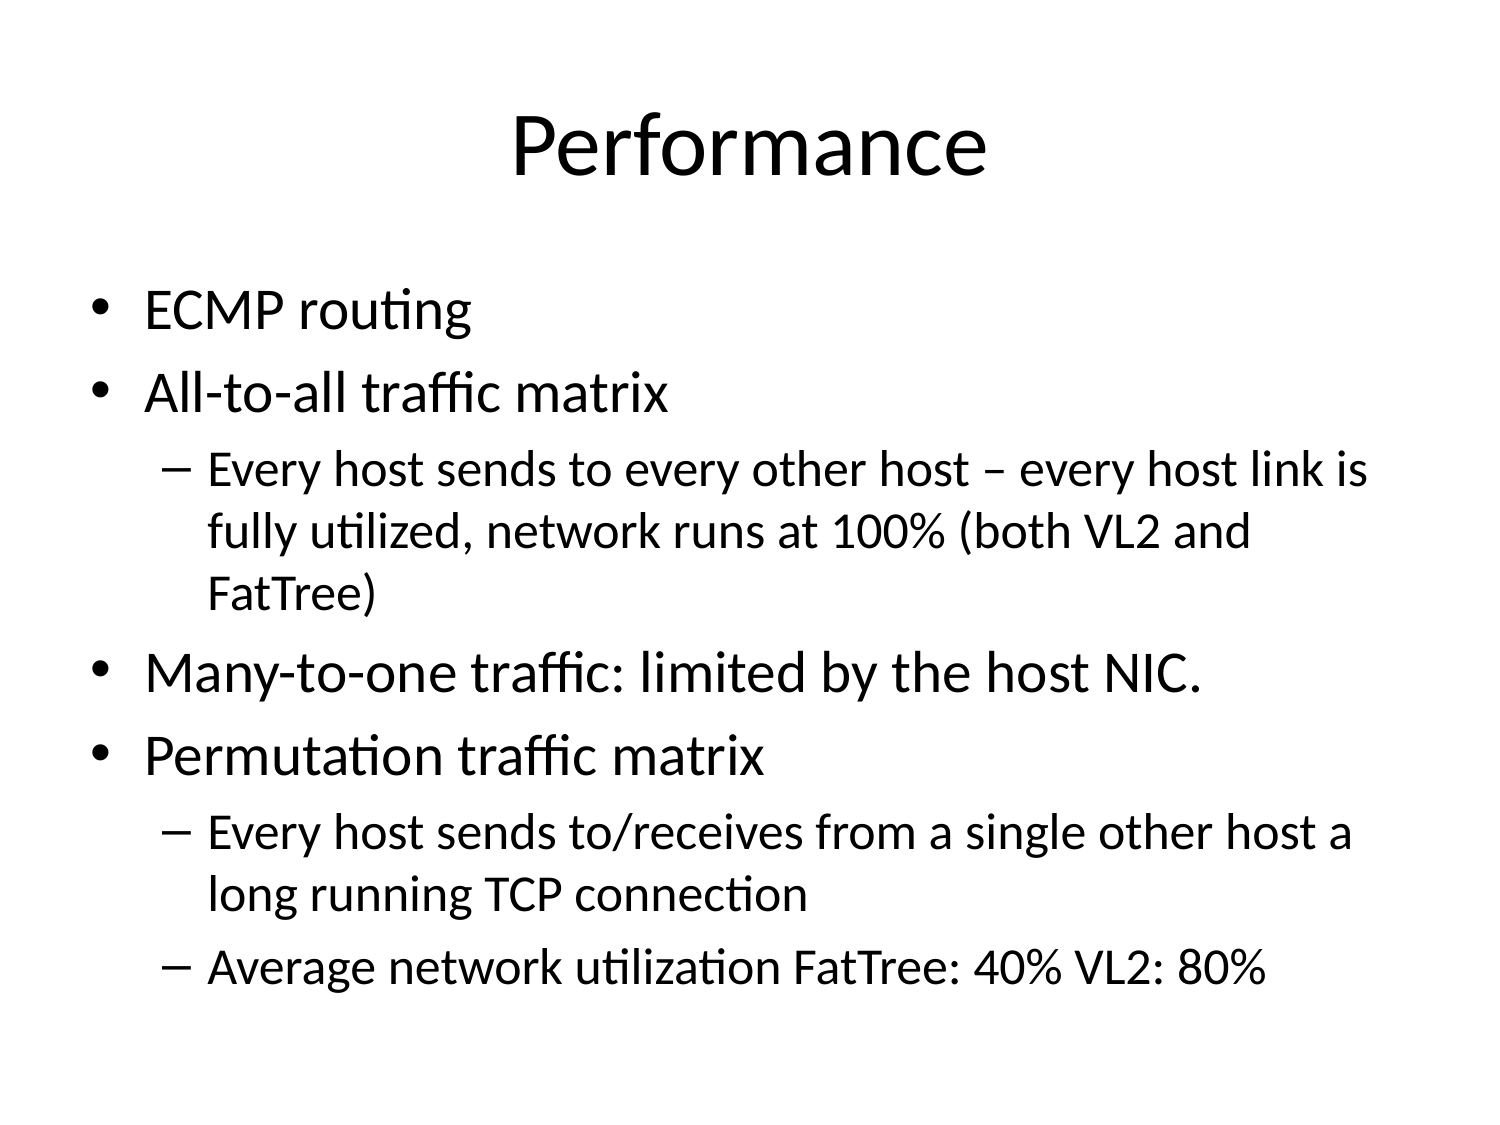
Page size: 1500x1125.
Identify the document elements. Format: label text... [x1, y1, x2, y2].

title Performance [75, 45, 1425, 233]
list ECMP routing All-to-all traffic matrix Every host sends to every other host – every host link is fully utilized, network runs at 100% (both VL2 and FatTree) Many-to-one traffic: limited by the host NIC. Permutation traffic matrix Every host sends to/receives from a single other host a long running TCP connection Average network utilization FatTree: 40% VL2: 80% [75, 262, 1425, 1005]
